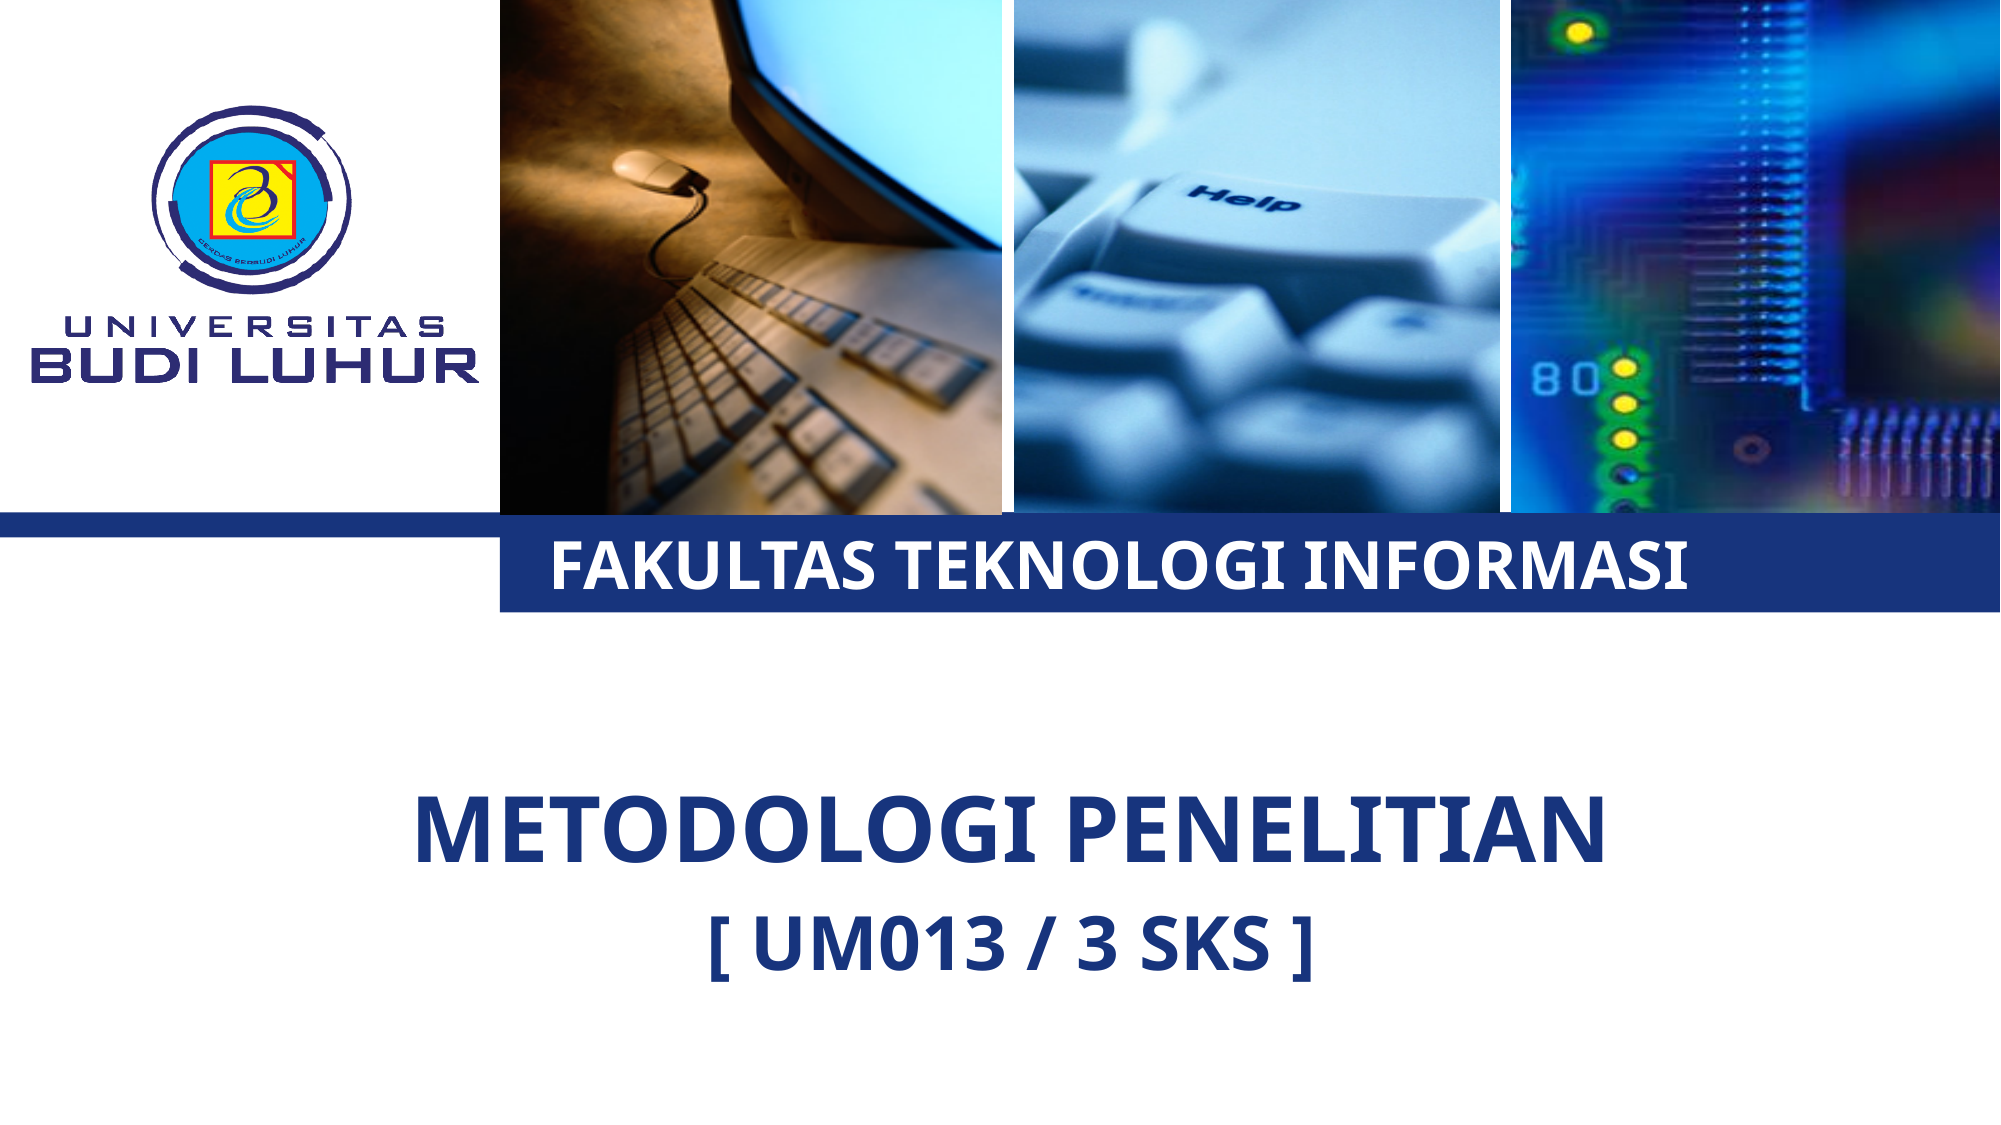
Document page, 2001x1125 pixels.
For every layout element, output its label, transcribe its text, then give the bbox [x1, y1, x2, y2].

picture [1511, 0, 2000, 513]
picture [1014, 0, 1500, 499]
picture [500, 0, 1002, 515]
title FAKULTAS TEKNOLOGI INFORMASI [533, 499, 1983, 626]
subtitle METODOLOGI PENELITIAN [ UM013 / 3 SKS ] [161, 763, 1862, 1012]
picture [20, 96, 487, 393]
